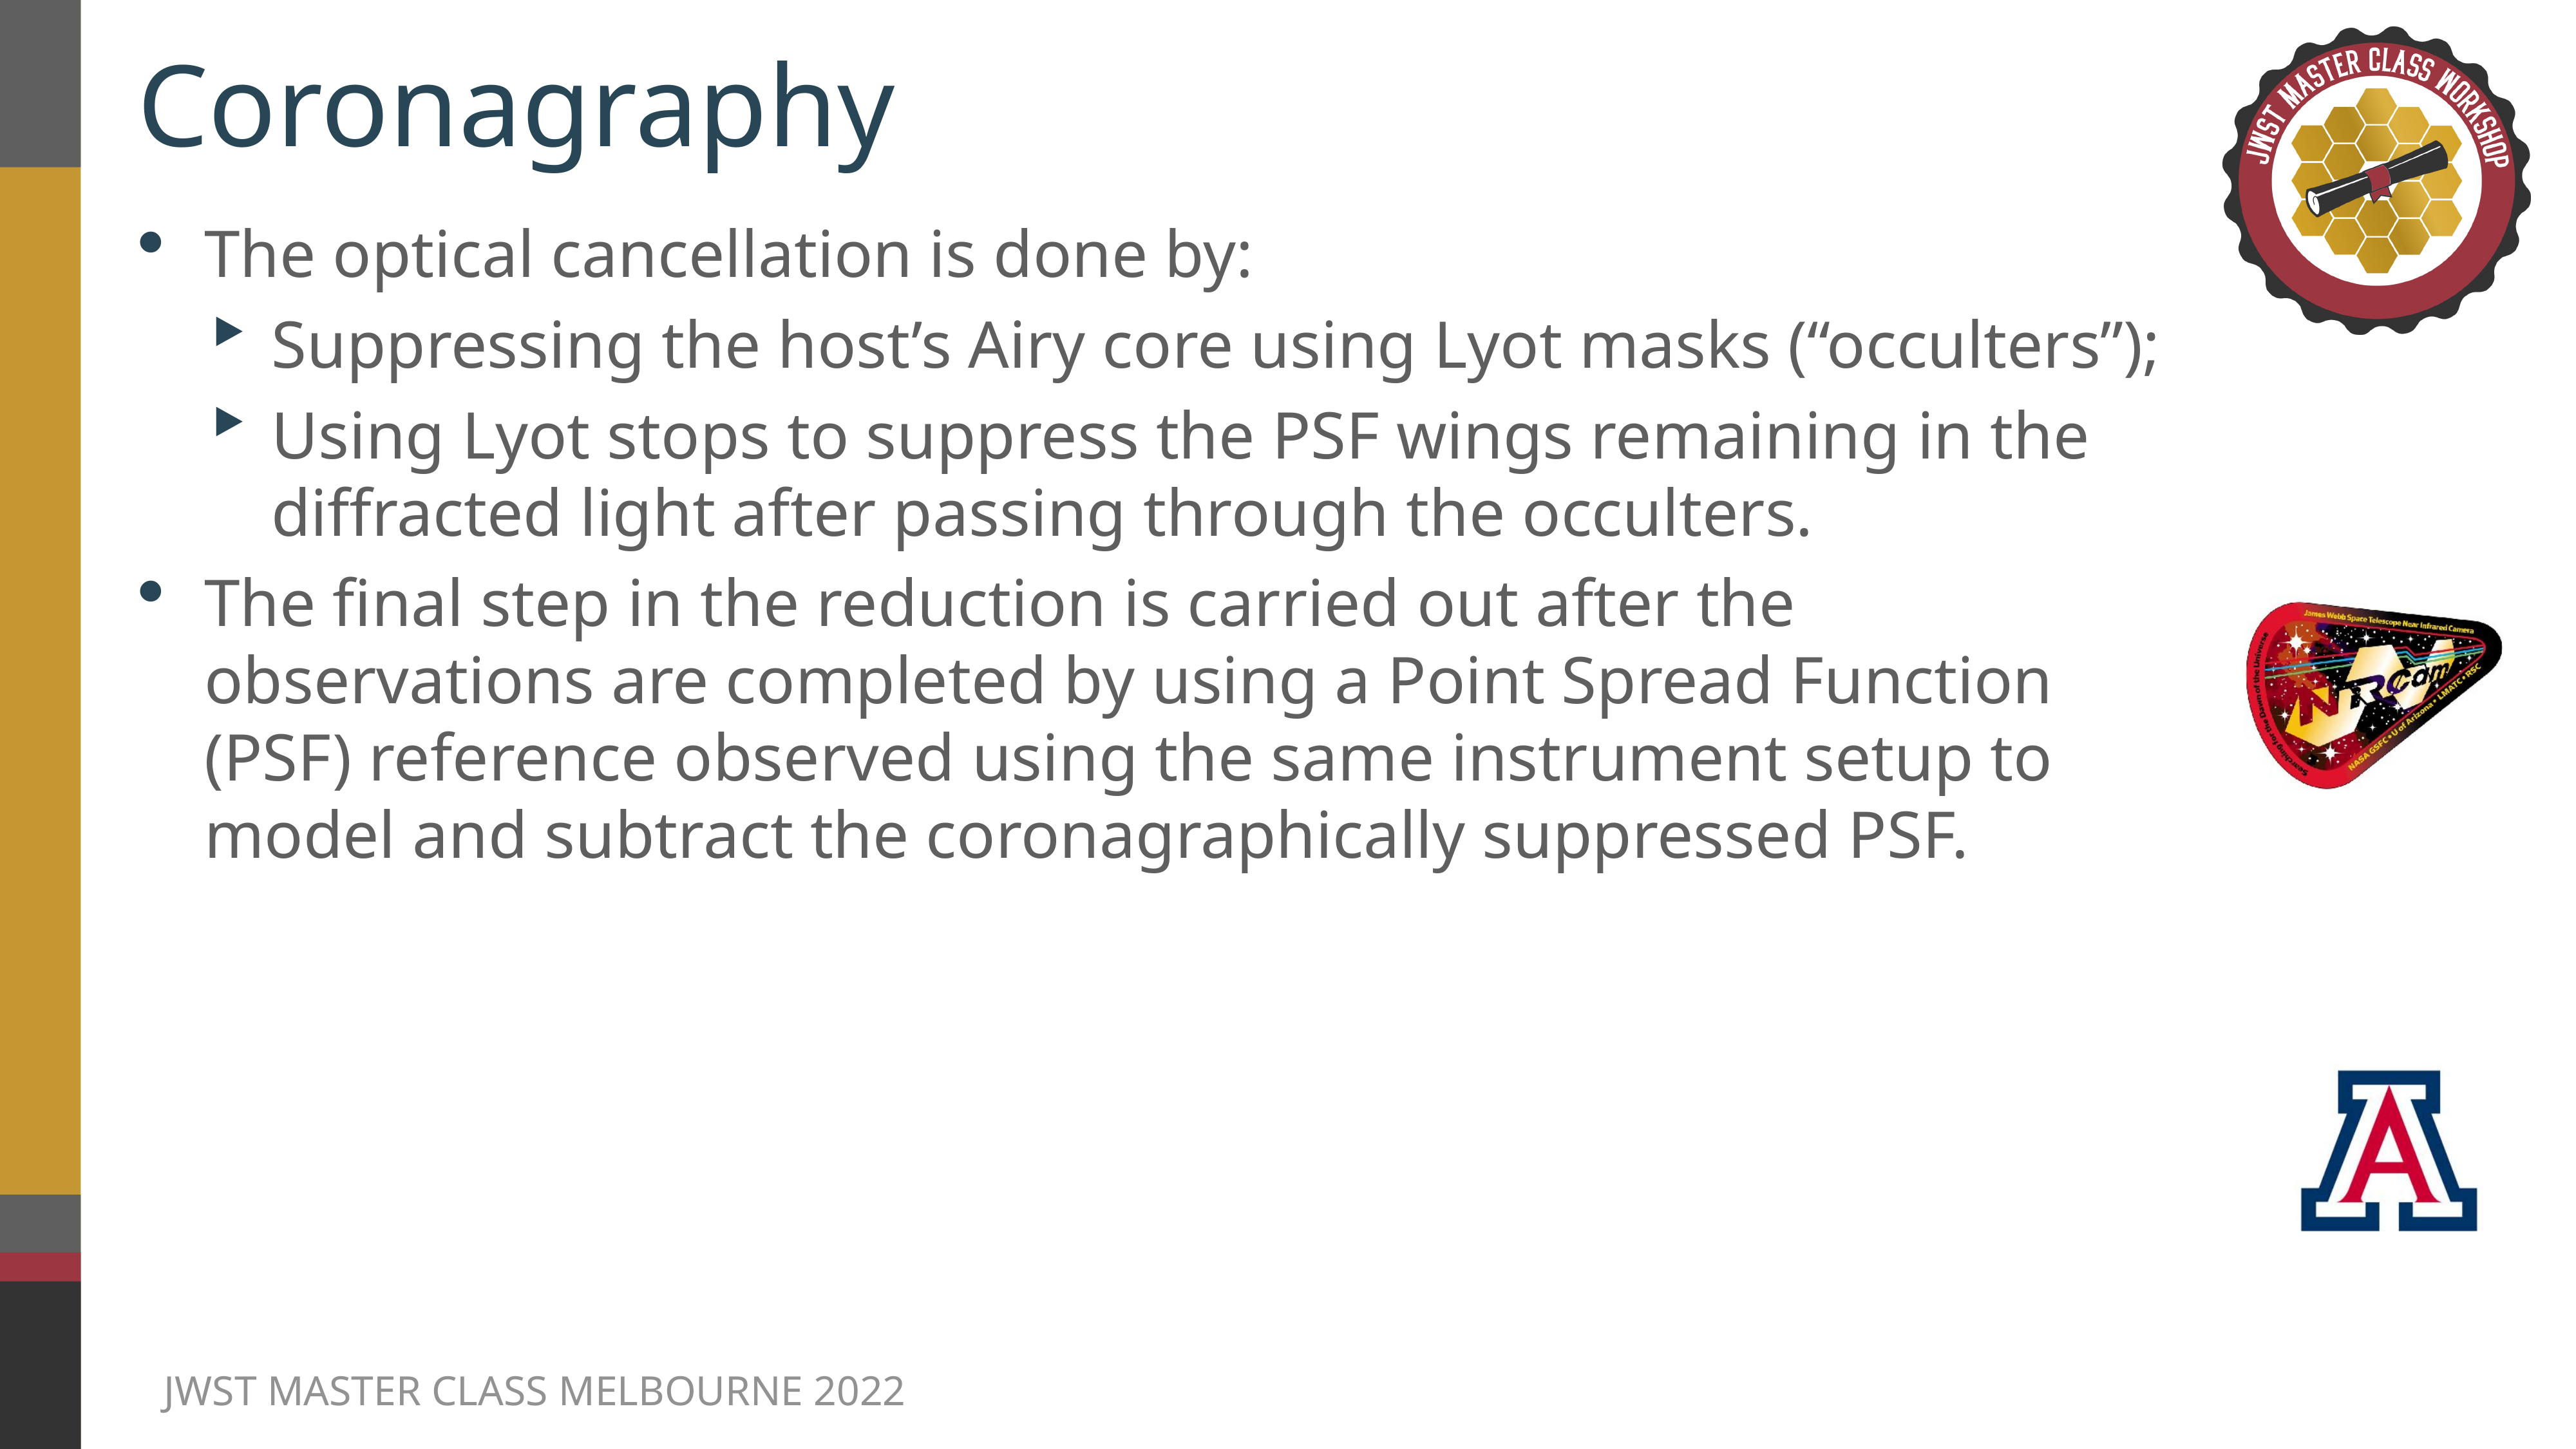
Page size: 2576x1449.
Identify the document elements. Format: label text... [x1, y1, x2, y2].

list The optical cancellation is done by: Suppressing the host’s Airy core using Lyot masks (“occulters”); Using Lyot stops to suppress the PSF wings remaining in the diffracted light after passing through the occulters. The final step in the reduction is carried out after the observations are completed by using a Point Spread Function (PSF) reference observed using the same instrument setup to model and subtract the coronagraphically suppressed PSF. [131, 207, 2172, 1190]
picture [2295, 1064, 2484, 1238]
title Coronagraphy [131, 17, 2172, 186]
picture [2219, 583, 2534, 813]
picture [2222, 26, 2531, 335]
